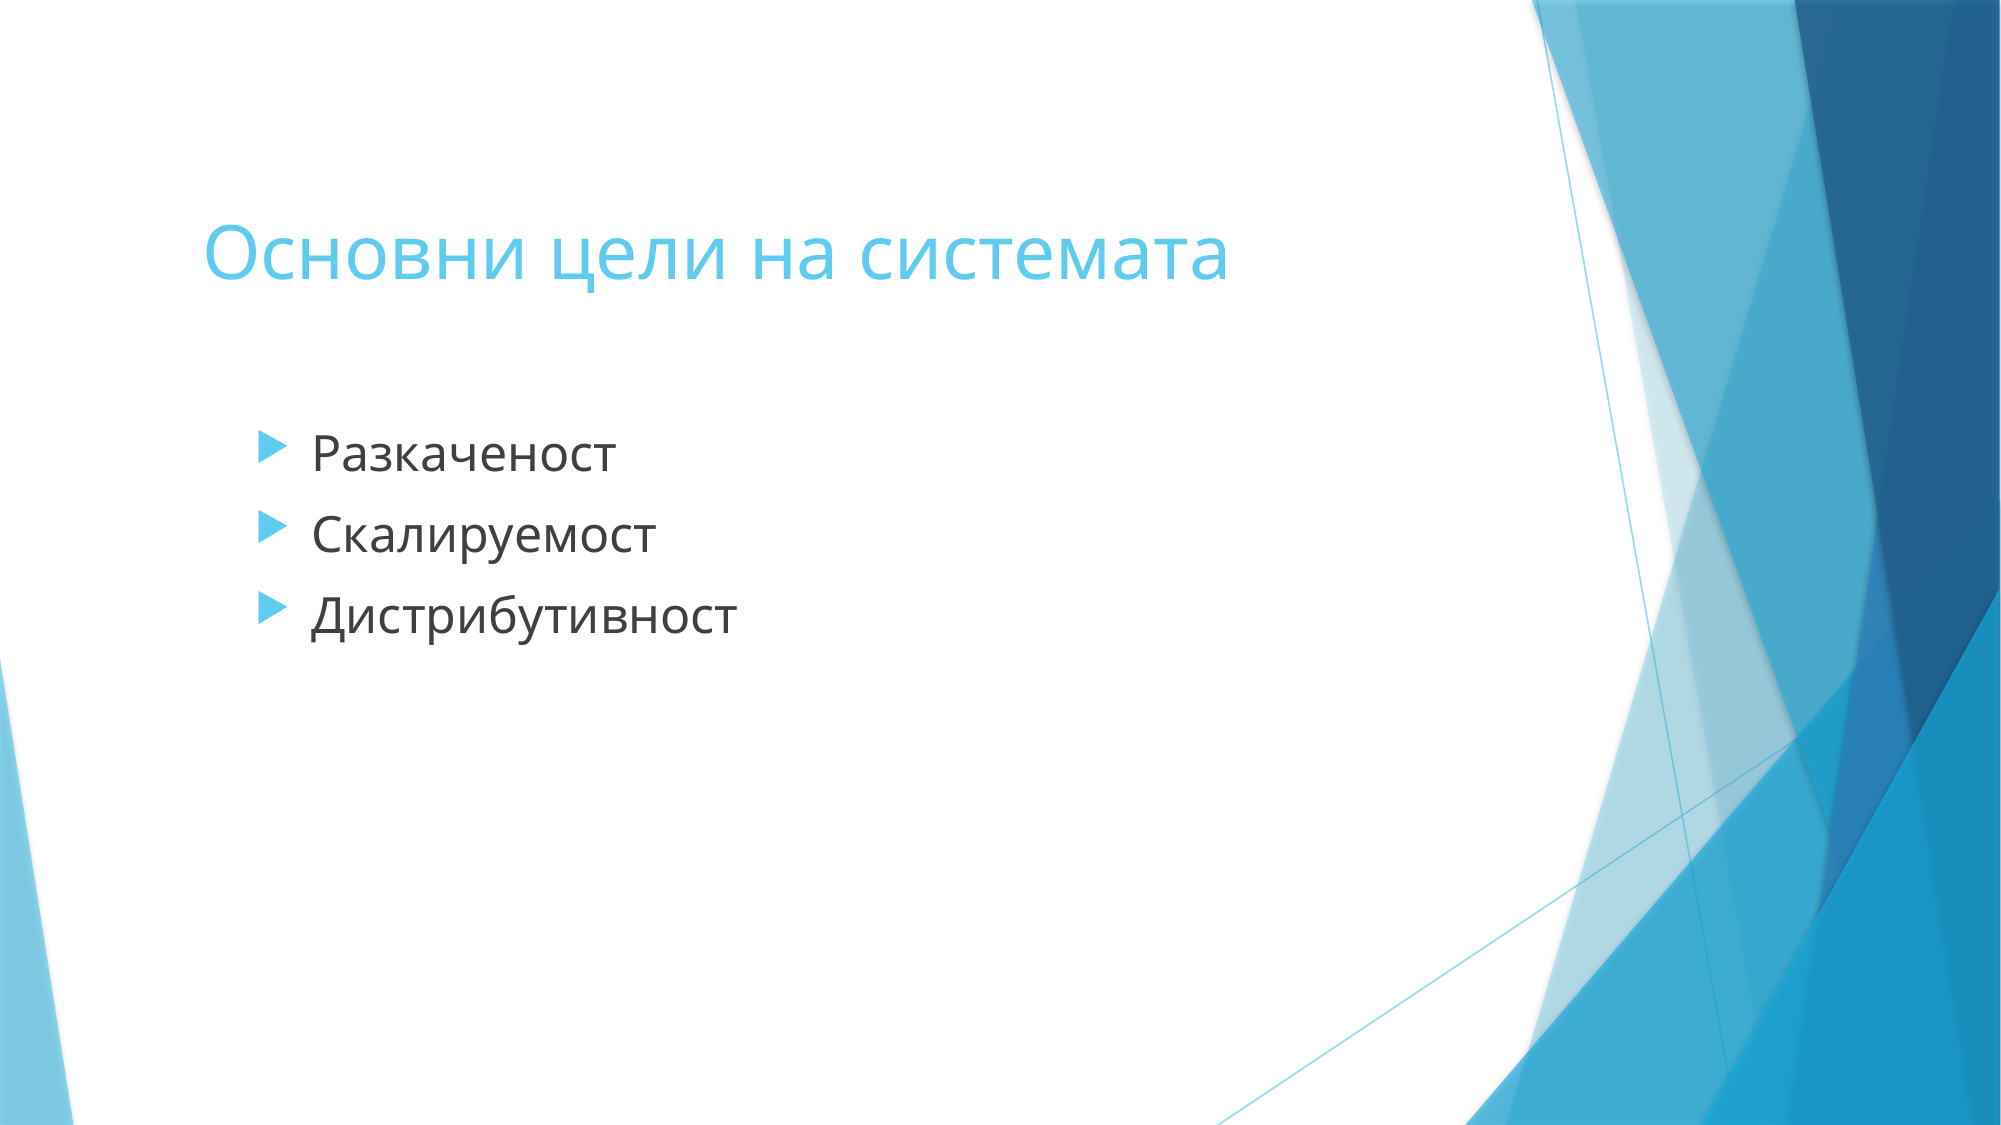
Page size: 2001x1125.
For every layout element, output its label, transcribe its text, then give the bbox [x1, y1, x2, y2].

title Основни цели на системата [187, 197, 1598, 414]
list Разкаченост Скалируемост Дистрибутивност [239, 413, 823, 669]
